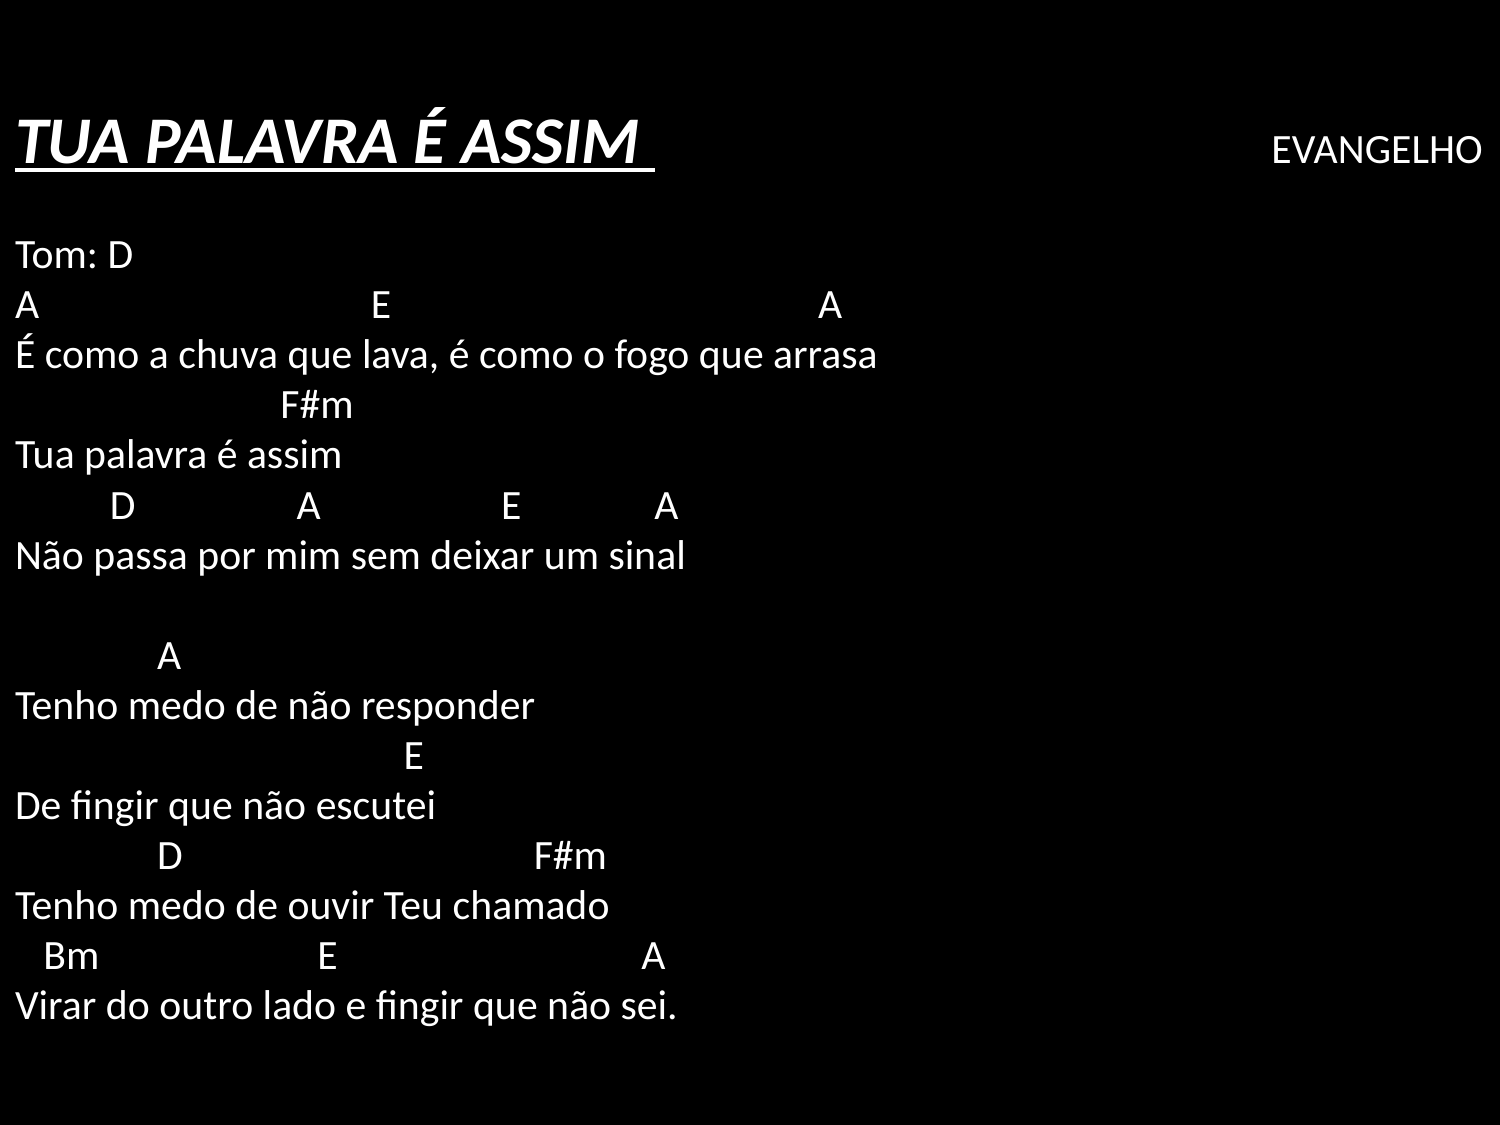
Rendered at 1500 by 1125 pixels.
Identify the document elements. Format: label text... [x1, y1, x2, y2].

title TUA PALAVRA É ASSIM EVANGELHO Tom: D A E A É como a chuva que lava, é como o fogo que arrasa F#m Tua palavra é assim D A E A Não passa por mim sem deixar um sinal A Tenho medo de não responder E De fingir que não escutei D F#m Tenho medo de ouvir Teu chamado Bm E A Virar do outro lado e fingir que não sei. [0, 0, 1500, 1125]
